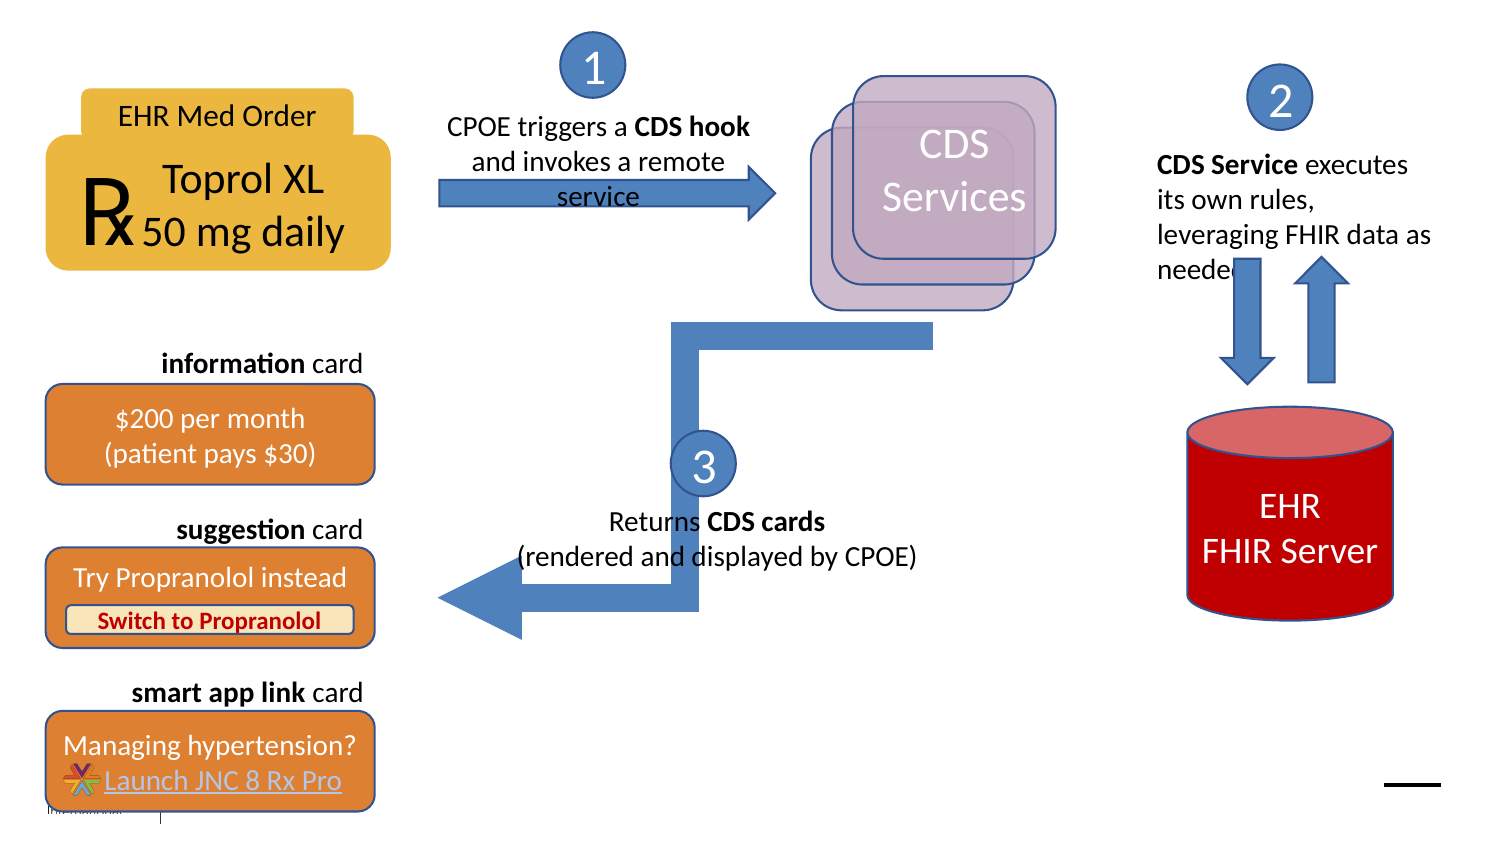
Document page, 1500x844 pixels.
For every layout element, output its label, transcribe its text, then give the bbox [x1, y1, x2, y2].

text_box CDS Service executes its own rules, leveraging FHIR data as needed [1145, 139, 1455, 254]
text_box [45, 88, 391, 271]
text_box Managing hypertension? Launch JNC 8 Rx Pro [45, 714, 375, 812]
text_box CPOE triggers a CDS hook and invokes a remote service [423, 101, 774, 151]
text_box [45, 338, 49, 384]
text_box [437, 335, 934, 598]
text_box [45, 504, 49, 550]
picture [63, 760, 101, 798]
text_box EHR FHIR Server [1344, 410, 1393, 617]
text_box [49, 151, 1344, 709]
picture [48, 805, 136, 814]
text_box 2 [1247, 64, 1313, 130]
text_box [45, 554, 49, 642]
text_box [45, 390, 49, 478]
text_box 1 [560, 32, 626, 98]
text_box smart app link card [45, 667, 375, 714]
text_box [810, 75, 1056, 311]
